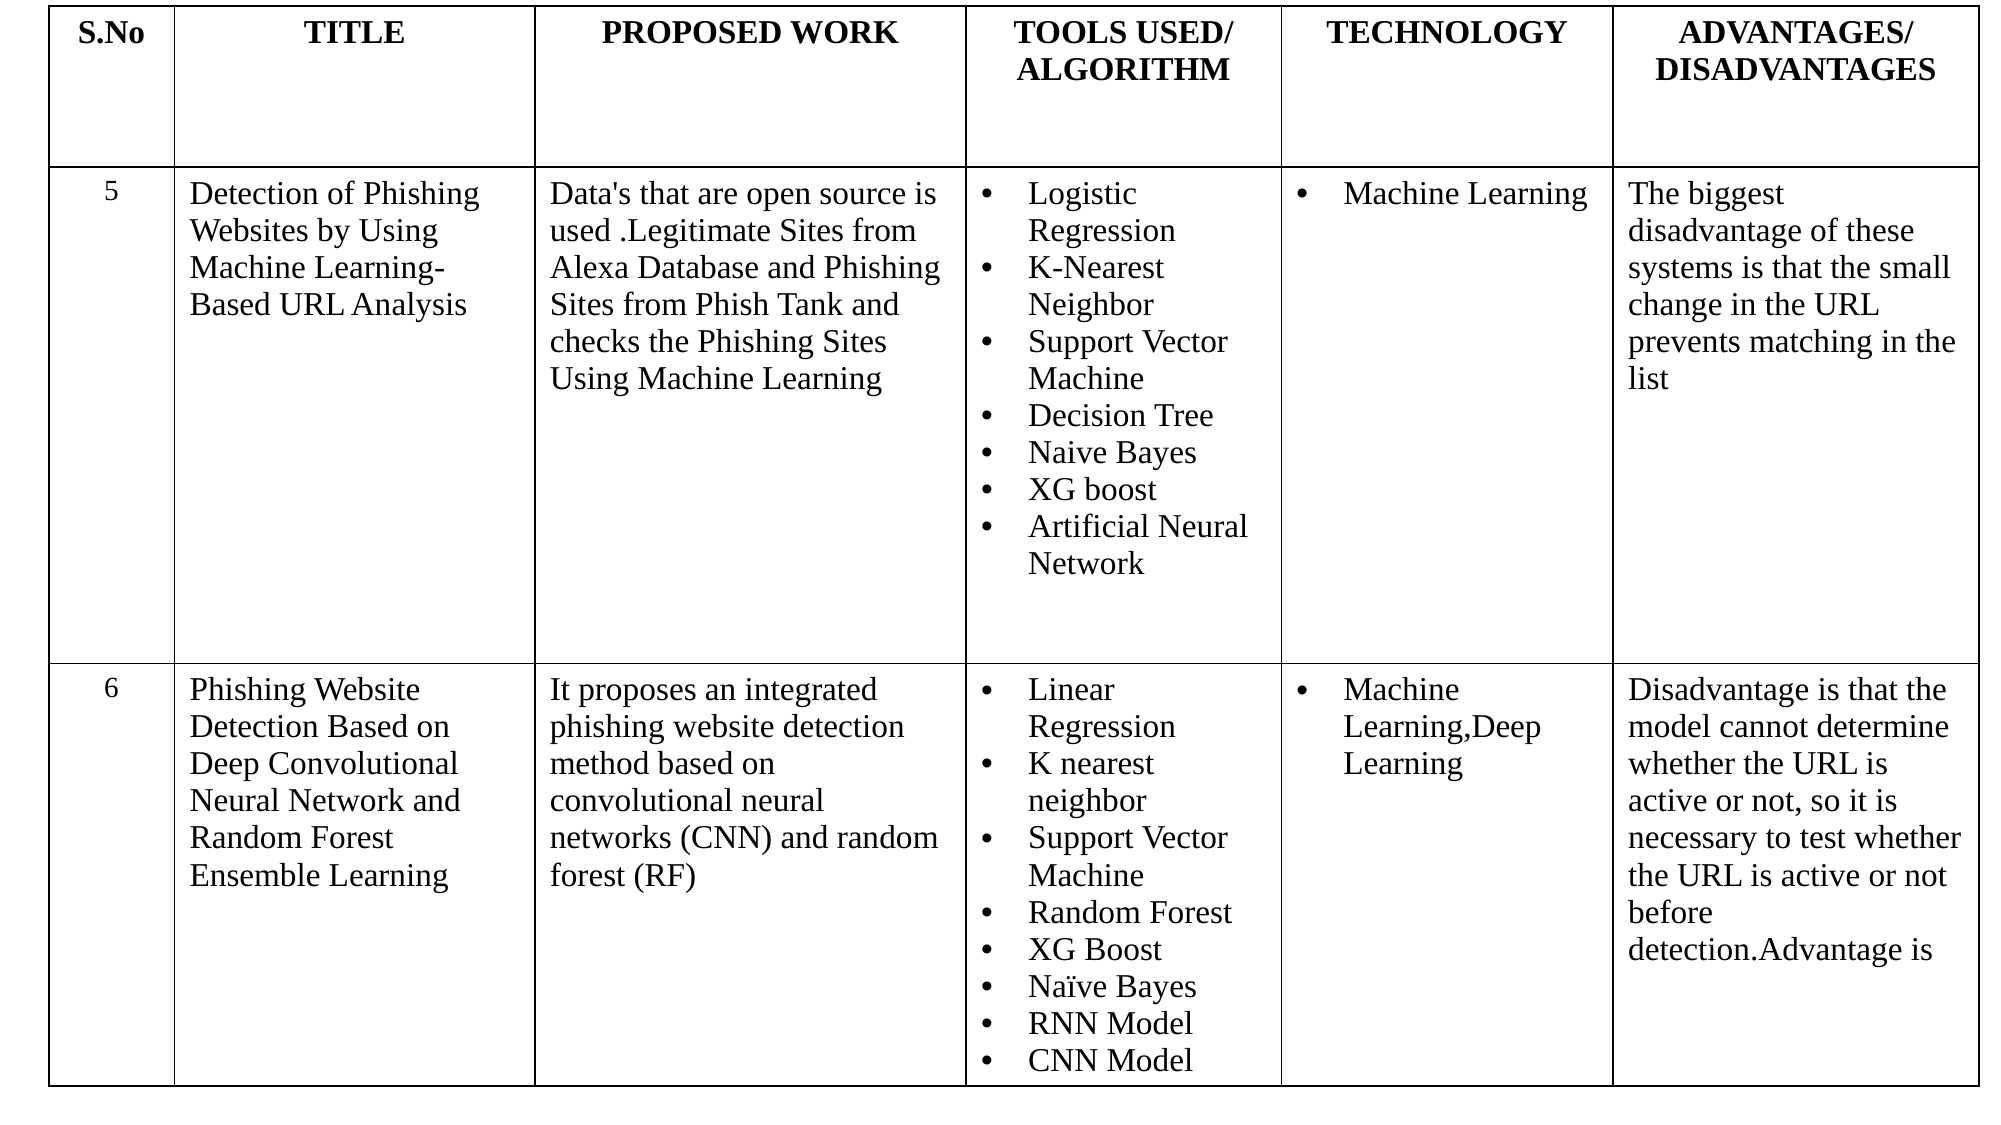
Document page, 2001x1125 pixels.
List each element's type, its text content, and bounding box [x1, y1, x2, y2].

table_cell Disadvantage is that the model cannot determine whether the URL is active or not, so it is necessary to test whether the URL is active or not before detection.Advantage is [1614, 664, 1978, 1085]
table_cell 6 [50, 664, 174, 1085]
table_cell 5 [50, 168, 174, 663]
table_header S.No [50, 7, 174, 166]
table_cell Detection of Phishing Websites by Using Machine Learning-Based URL Analysis [175, 168, 534, 663]
table_header TOOLS USED/ ALGORITHM [967, 7, 1281, 166]
table_cell Machine Learning,Deep Learning [1282, 664, 1612, 1085]
table_header PROPOSED WORK [536, 7, 965, 166]
table_cell Logistic Regression K-Nearest Neighbor Support Vector Machine Decision Tree Naive Bayes XG boost Artificial Neural Network [967, 168, 1281, 663]
table_cell Data's that are open source is used .Legitimate Sites from Alexa Database and Phishing Sites from Phish Tank and checks the Phishing Sites Using Machine Learning [536, 168, 965, 663]
table_cell It proposes an integrated phishing website detection method based on convolutional neural networks (CNN) and random forest (RF) [536, 664, 965, 1085]
table_cell Phishing Website Detection Based on Deep Convolutional Neural Network and Random Forest Ensemble Learning [175, 664, 534, 1085]
table_cell The biggest disadvantage of these systems is that the small change in the URL prevents matching in the list [1614, 168, 1978, 663]
table_header ADVANTAGES/ DISADVANTAGES [1614, 7, 1978, 166]
table_cell Linear Regression K nearest neighbor Support Vector Machine Random Forest XG Boost Naïve Bayes RNN Model CNN Model [967, 664, 1281, 1085]
table_header TECHNOLOGY [1282, 7, 1612, 166]
table_header TITLE [175, 7, 534, 166]
table_cell Machine Learning [1282, 168, 1612, 663]
